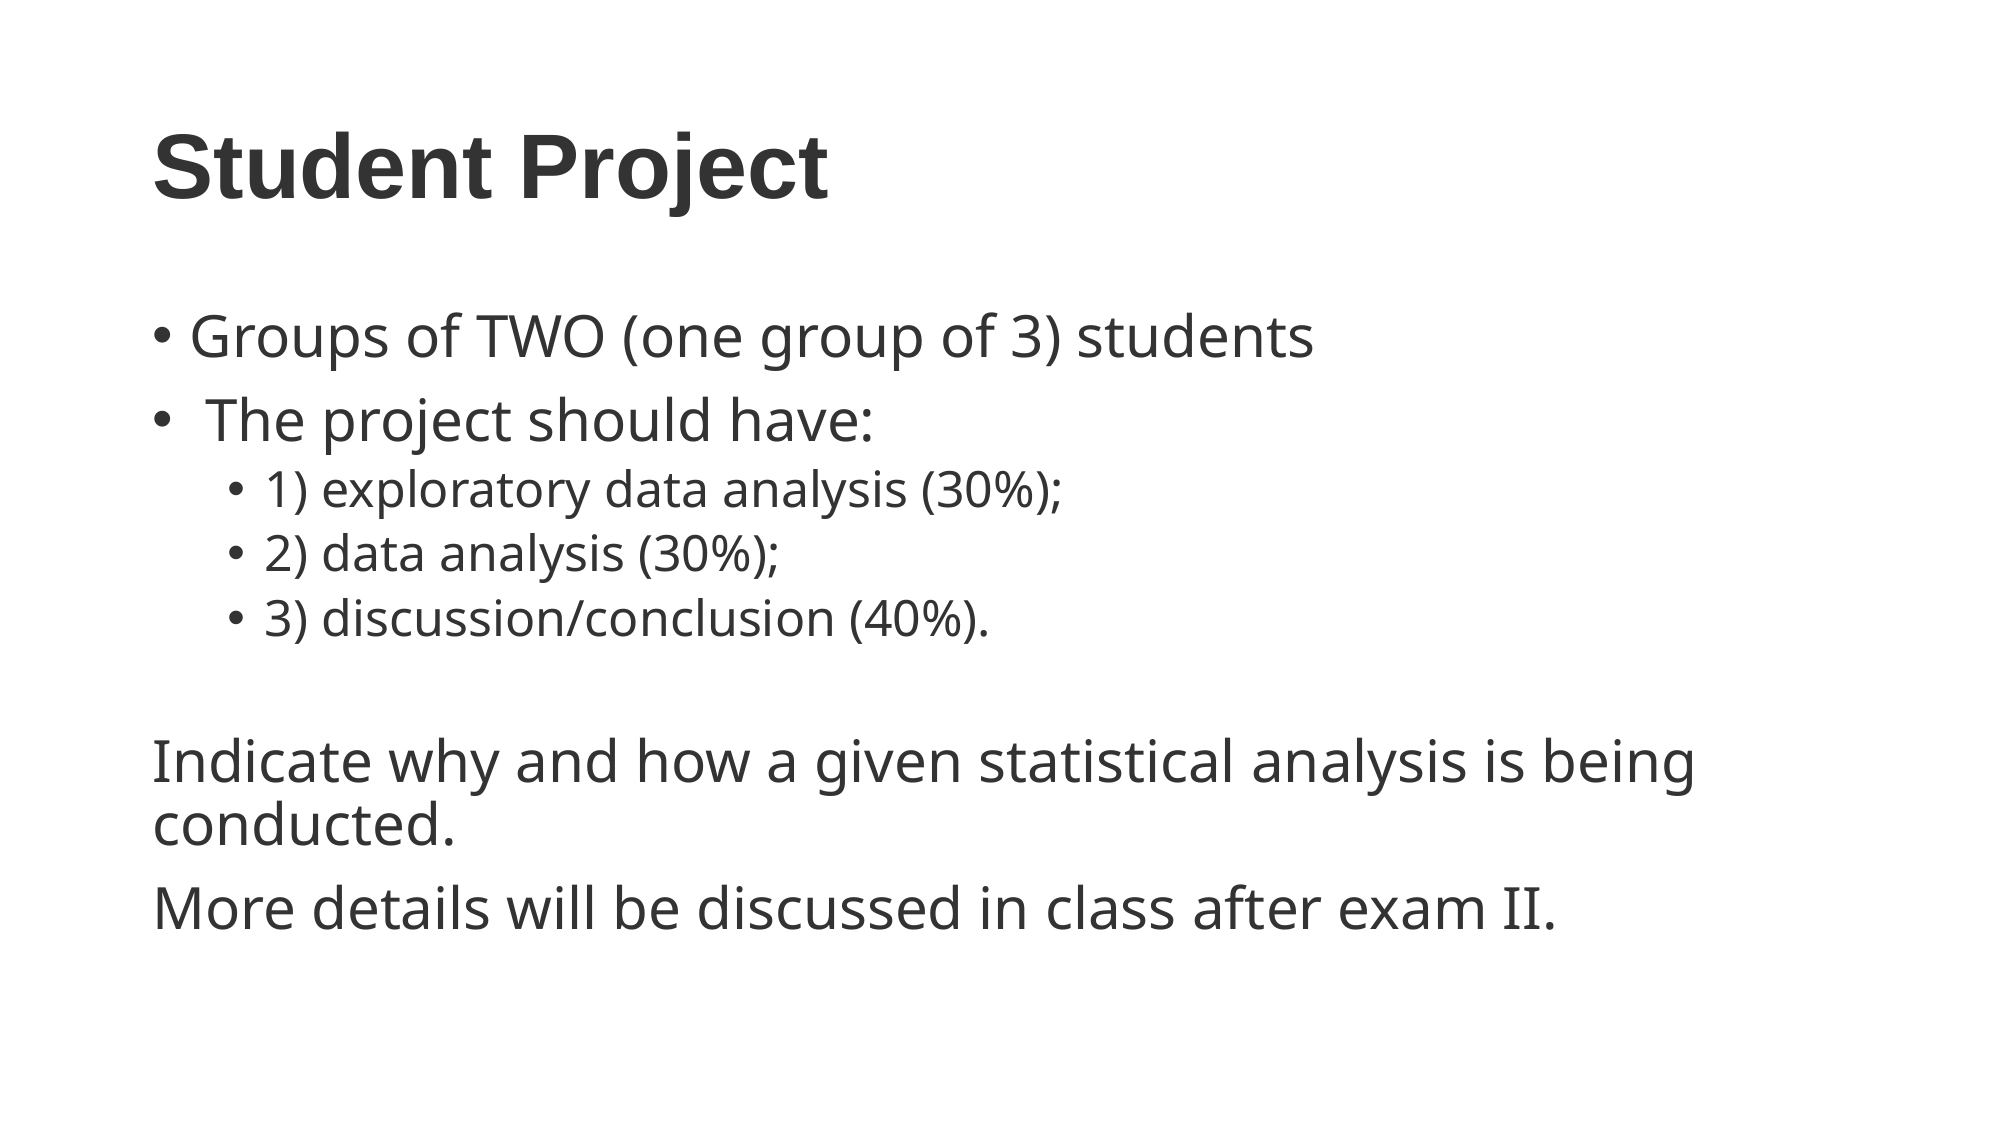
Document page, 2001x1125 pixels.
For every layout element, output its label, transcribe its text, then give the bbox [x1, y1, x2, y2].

list Groups of TWO (one group of 3) students The project should have: 1) exploratory data analysis (30%); 2) data analysis (30%); 3) discussion/conclusion (40%). Indicate why and how a given statistical analysis is being conducted. More details will be discussed in class after exam II. [137, 299, 1863, 1014]
title Student Project [137, 59, 1863, 278]
